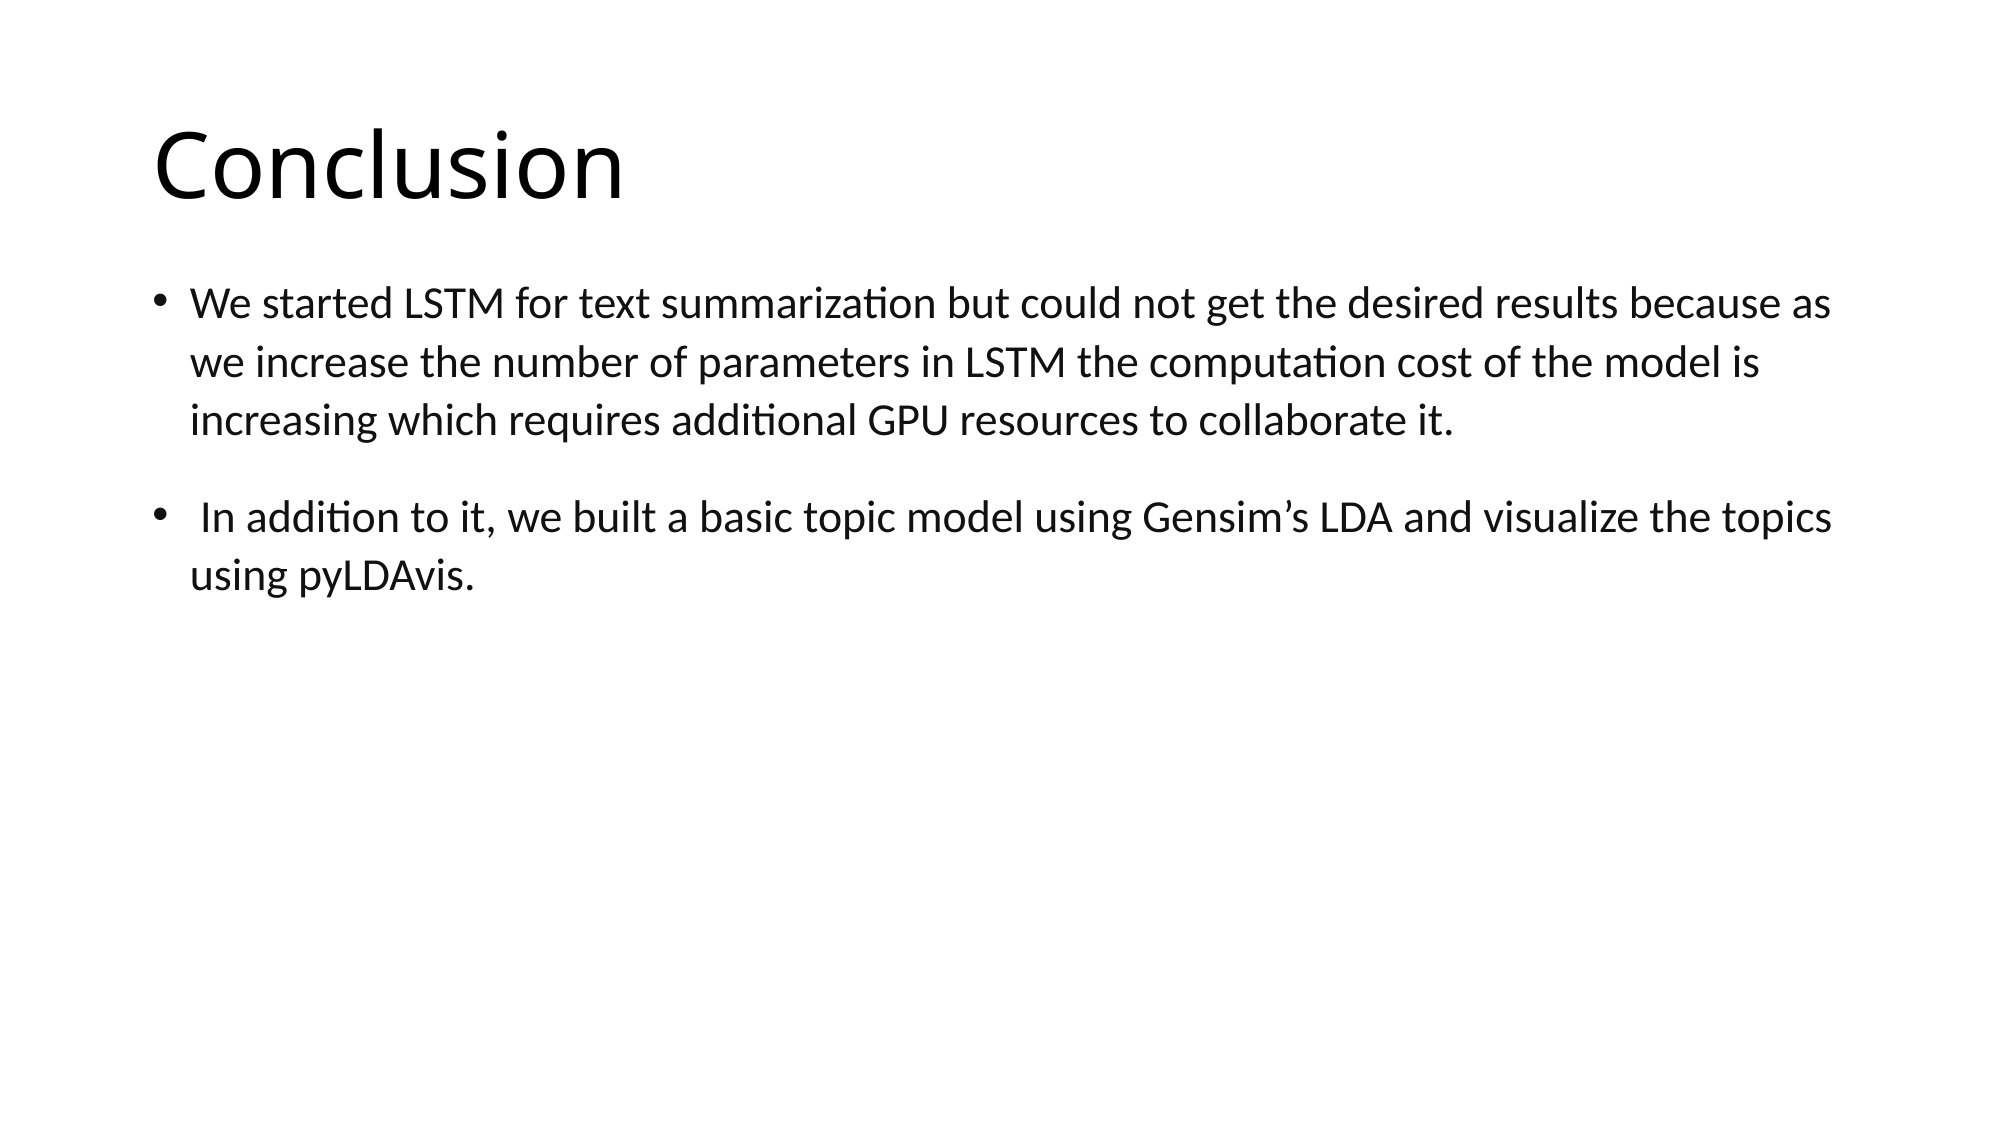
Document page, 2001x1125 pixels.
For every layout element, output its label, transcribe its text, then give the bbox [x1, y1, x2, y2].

title Conclusion [137, 59, 1863, 261]
list We started LSTM for text summarization but could not get the desired results because as we increase the number of parameters in LSTM the computation cost of the model is increasing which requires additional GPU resources to collaborate it. In addition to it, we built a basic topic model using Gensim’s LDA and visualize the topics using pyLDAvis. [137, 261, 1863, 975]
